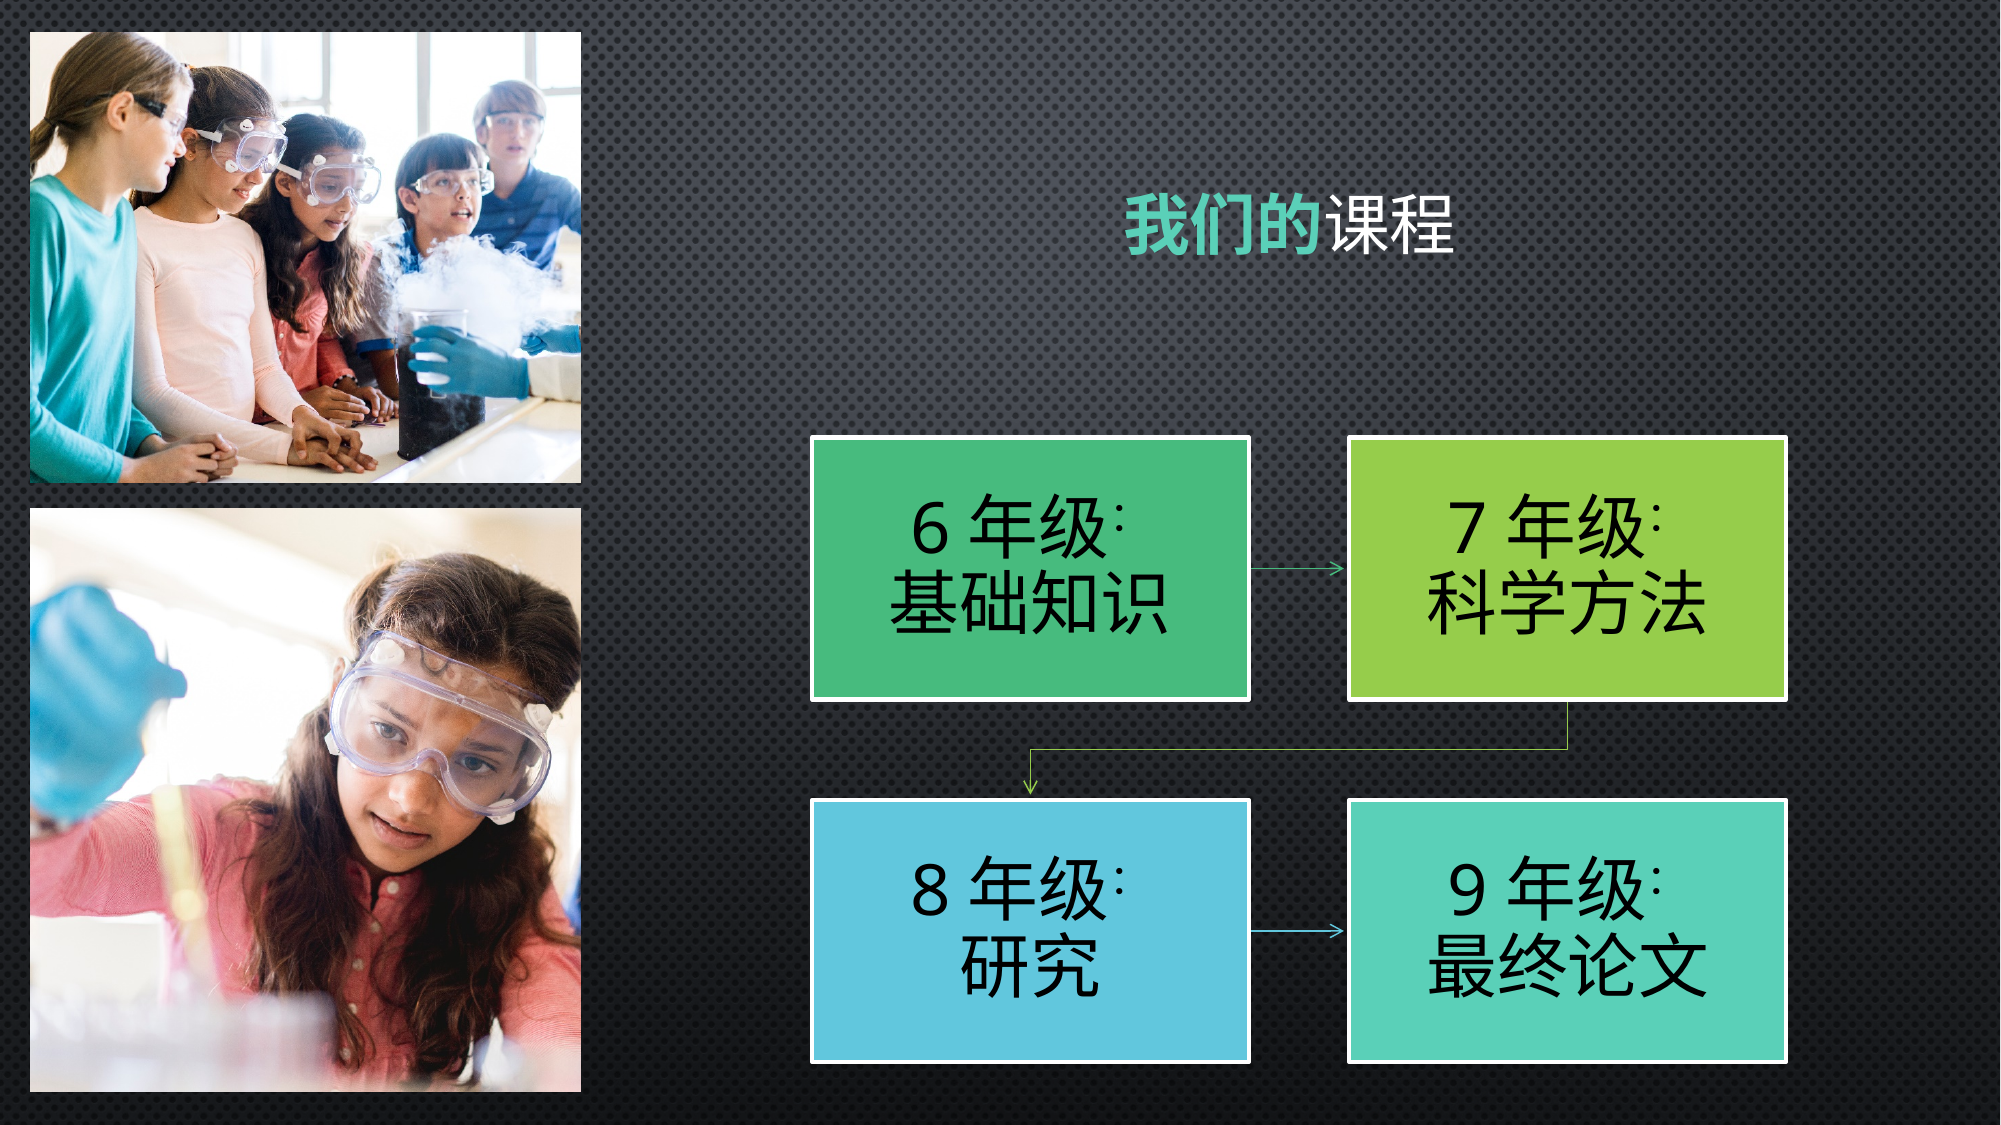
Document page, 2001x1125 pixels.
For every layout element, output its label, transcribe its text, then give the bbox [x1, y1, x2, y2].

title 我们的课程 [581, 33, 2000, 413]
picture [29, 32, 581, 483]
picture [29, 508, 581, 1093]
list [597, 437, 2000, 1063]
